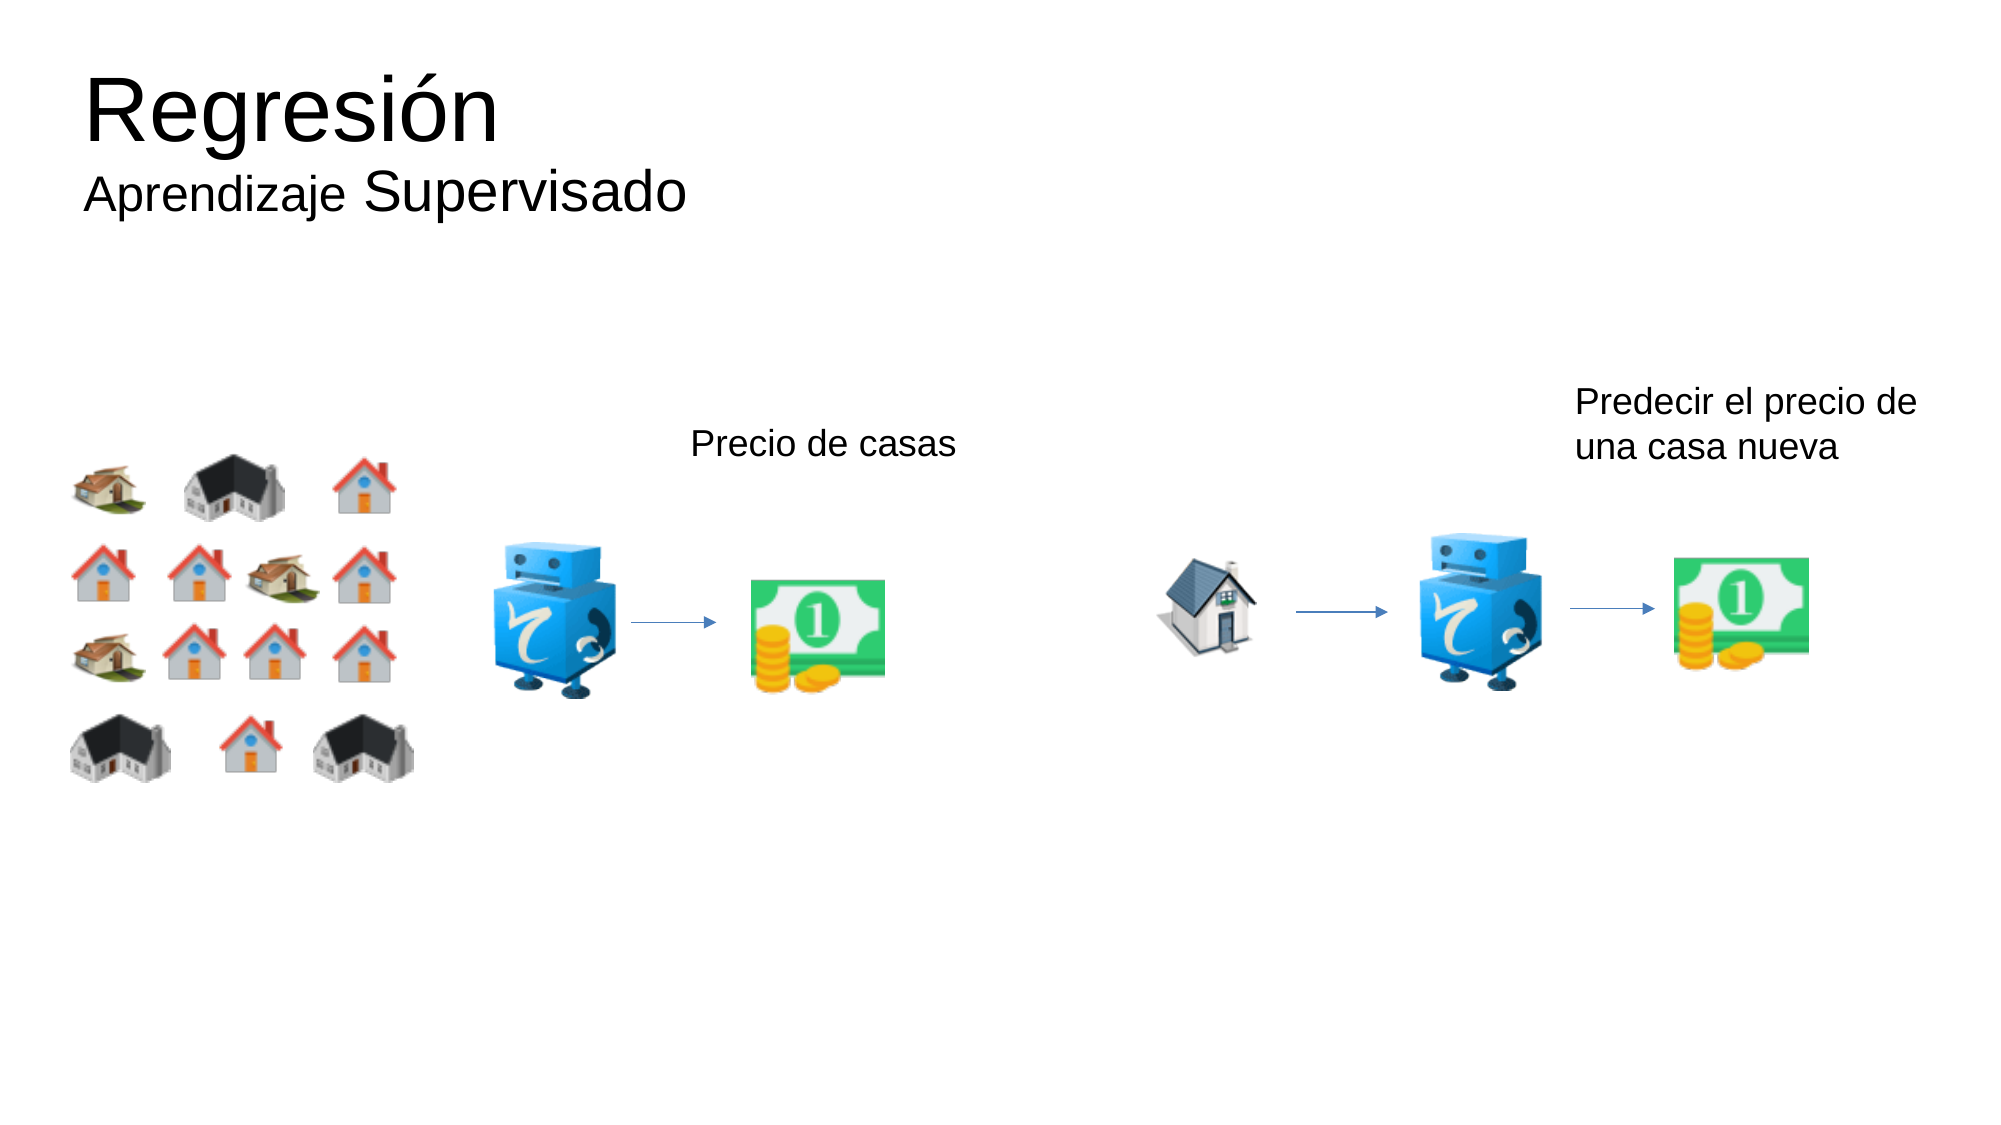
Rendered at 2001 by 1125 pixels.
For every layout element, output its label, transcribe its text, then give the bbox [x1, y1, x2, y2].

picture [1674, 542, 1809, 677]
picture [70, 620, 146, 697]
picture [331, 454, 399, 523]
picture [184, 452, 286, 523]
picture [474, 541, 632, 699]
picture [241, 621, 309, 689]
picture [331, 623, 399, 691]
picture [218, 713, 286, 781]
title Regresión Aprendizaje Supervisado [83, 34, 1809, 252]
text_box Predecir el precio de una casa nueva [1560, 369, 1944, 475]
picture [243, 542, 320, 618]
picture [1401, 533, 1558, 691]
picture [166, 542, 234, 610]
picture [161, 621, 229, 689]
picture [331, 544, 399, 612]
picture [751, 564, 885, 699]
picture [313, 713, 414, 783]
text_box Precio de casas [675, 411, 972, 472]
picture [70, 452, 146, 529]
picture [1156, 558, 1258, 660]
picture [70, 713, 171, 783]
picture [70, 542, 138, 610]
